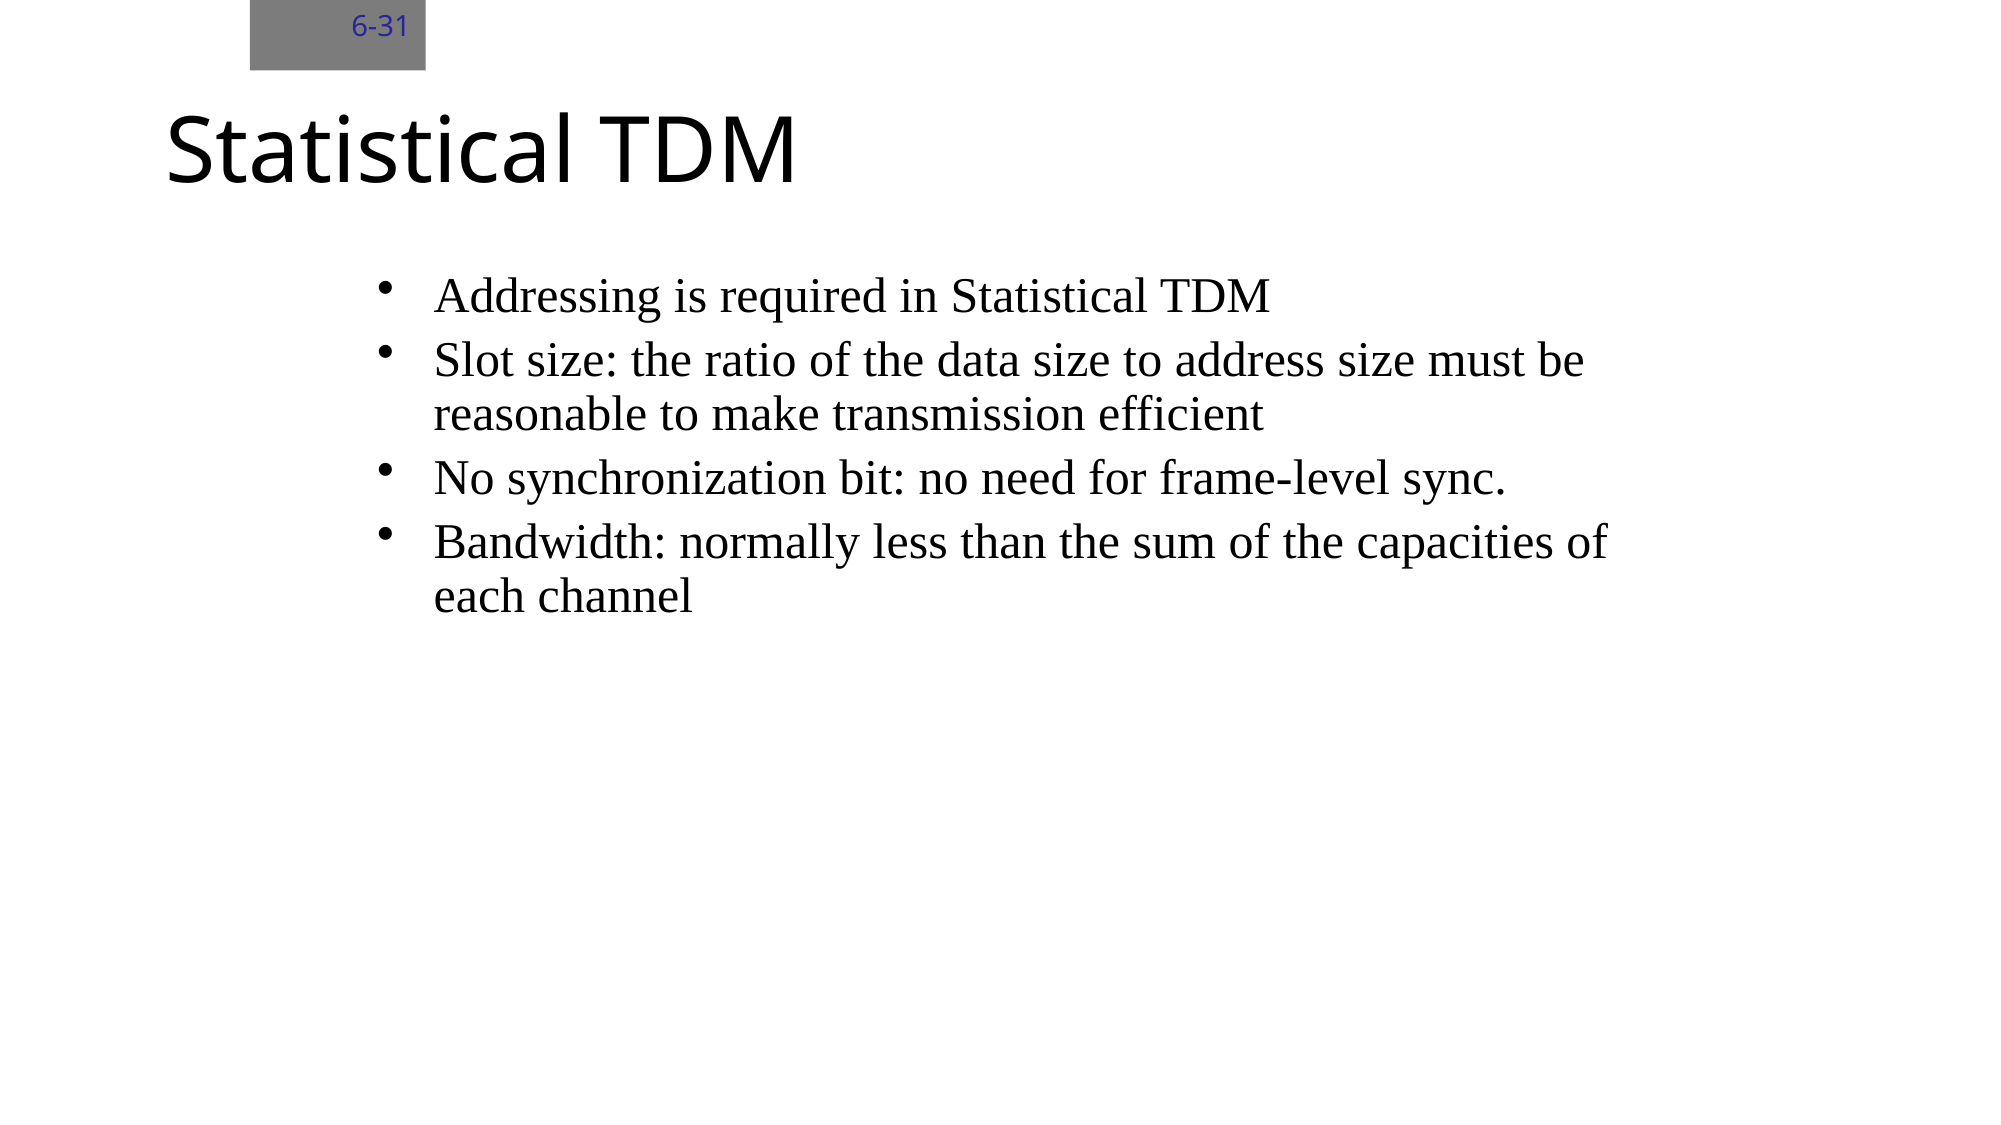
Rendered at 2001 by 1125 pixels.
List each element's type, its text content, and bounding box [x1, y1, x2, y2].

text_box Addressing is required in Statistical TDM Slot size: the ratio of the data size to address size must be reasonable to make transmission efficient No synchronization bit: no need for frame-level sync. Bandwidth: normally less than the sum of the capacities of each channel [362, 262, 1638, 964]
text_box 6-31 [249, 0, 426, 71]
title Statistical TDM [150, 78, 1850, 229]
